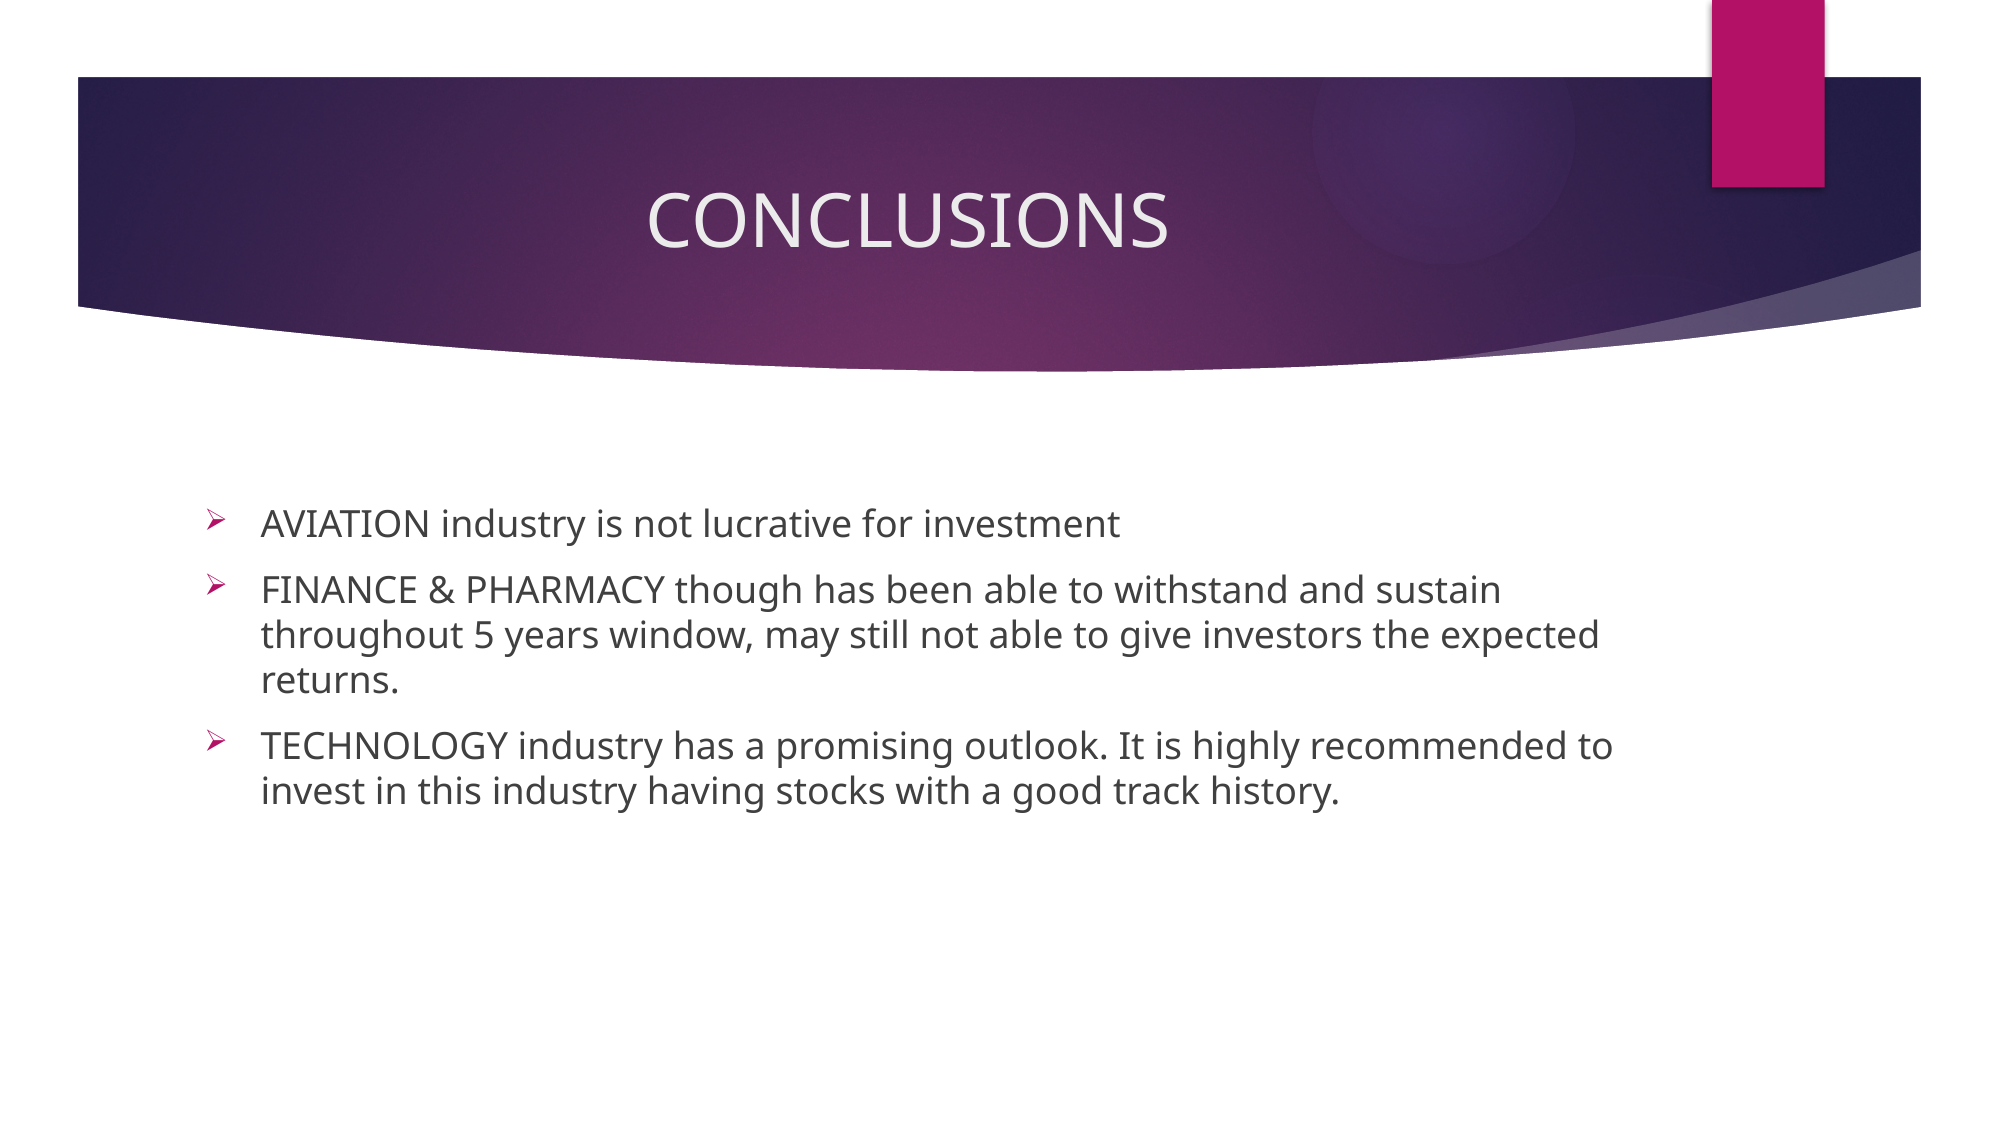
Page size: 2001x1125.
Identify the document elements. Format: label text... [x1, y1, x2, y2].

title CONCLUSIONS [189, 159, 1627, 276]
list AVIATION industry is not lucrative for investment FINANCE & PHARMACY though has been able to withstand and sustain throughout 5 years window, may still not able to give investors the expected returns. TECHNOLOGY industry has a promising outlook. It is highly recommended to invest in this industry having stocks with a good track history. [189, 427, 1638, 988]
